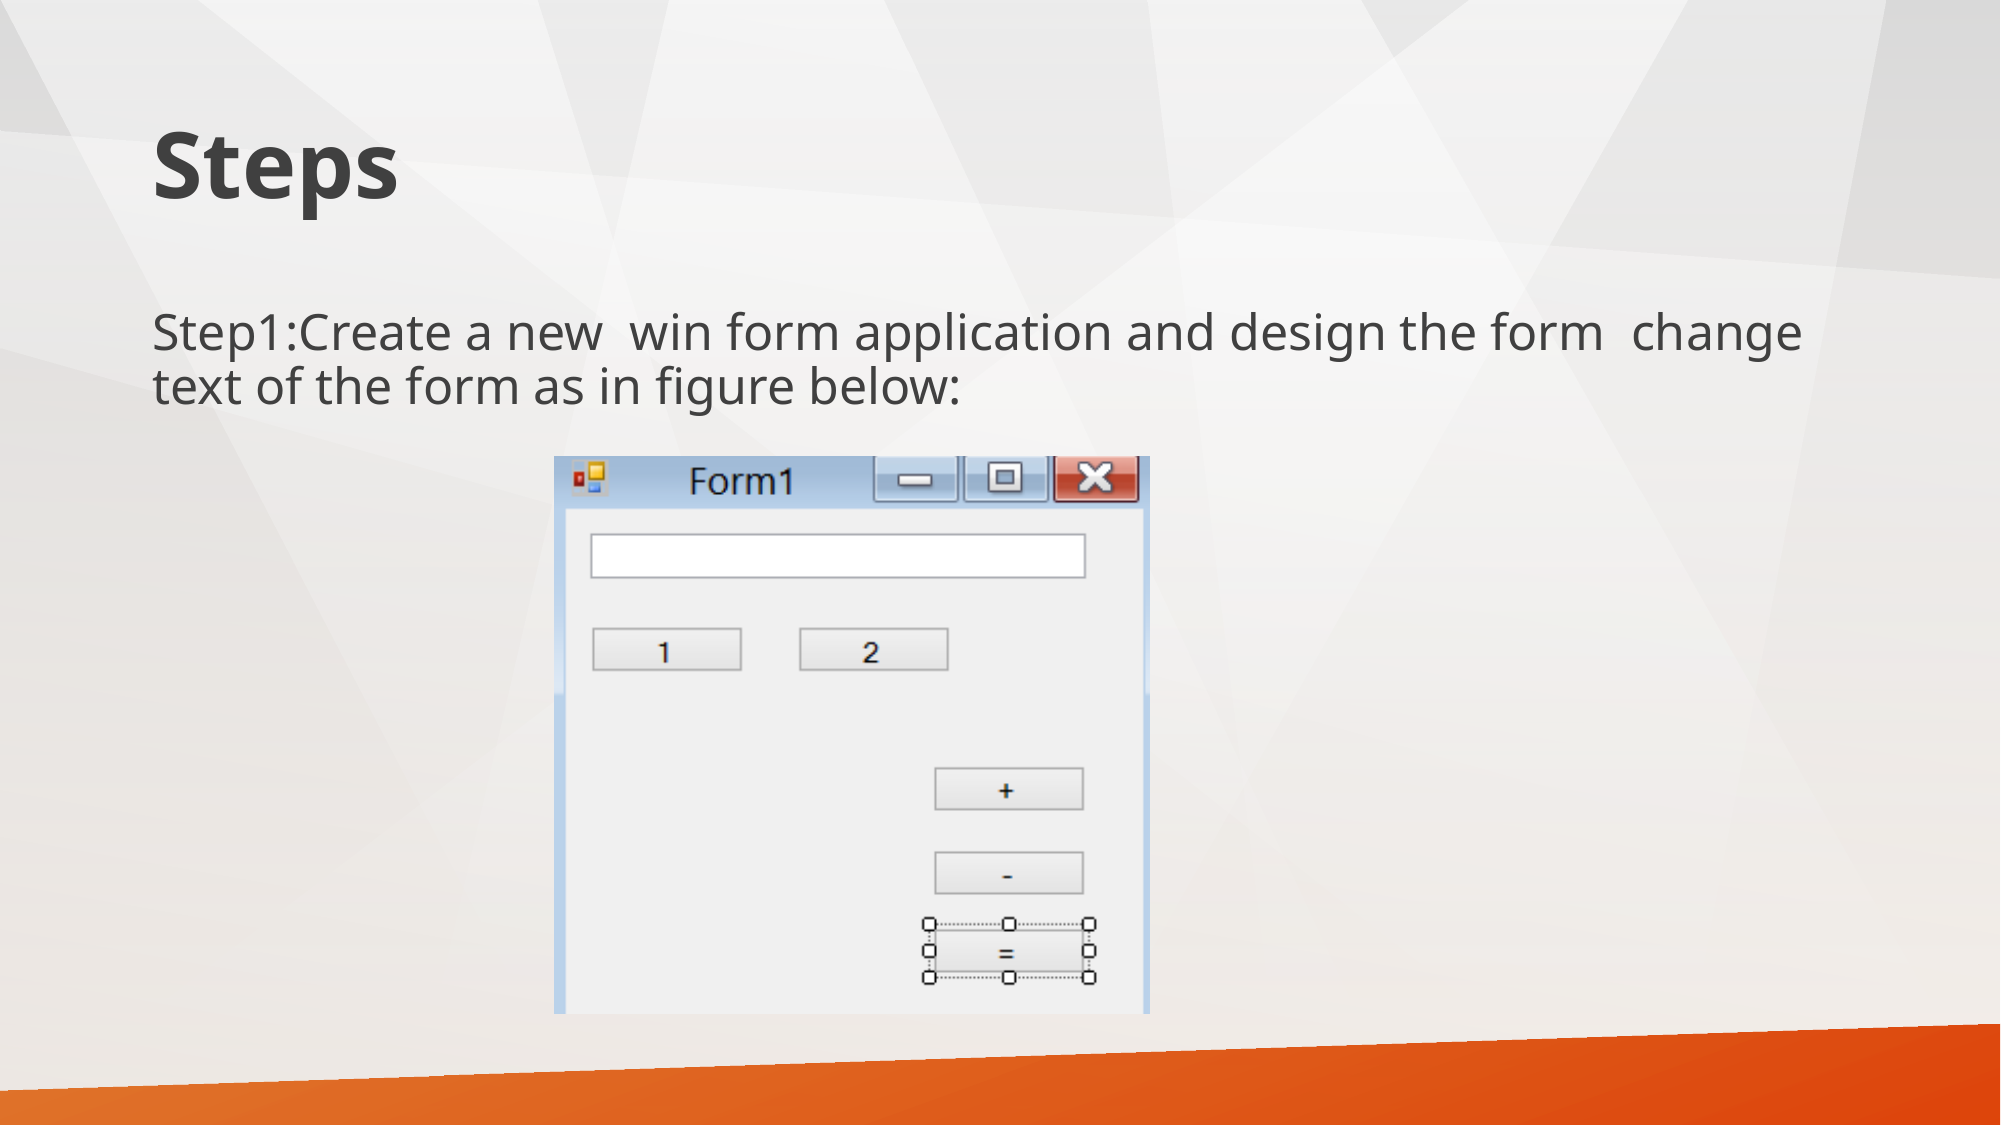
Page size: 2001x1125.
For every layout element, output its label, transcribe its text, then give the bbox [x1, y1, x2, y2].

list Step1:Create a new win form application and design the form change text of the form as in figure below: [137, 299, 1863, 1014]
title Steps [137, 59, 1863, 278]
picture [554, 456, 1150, 1014]
